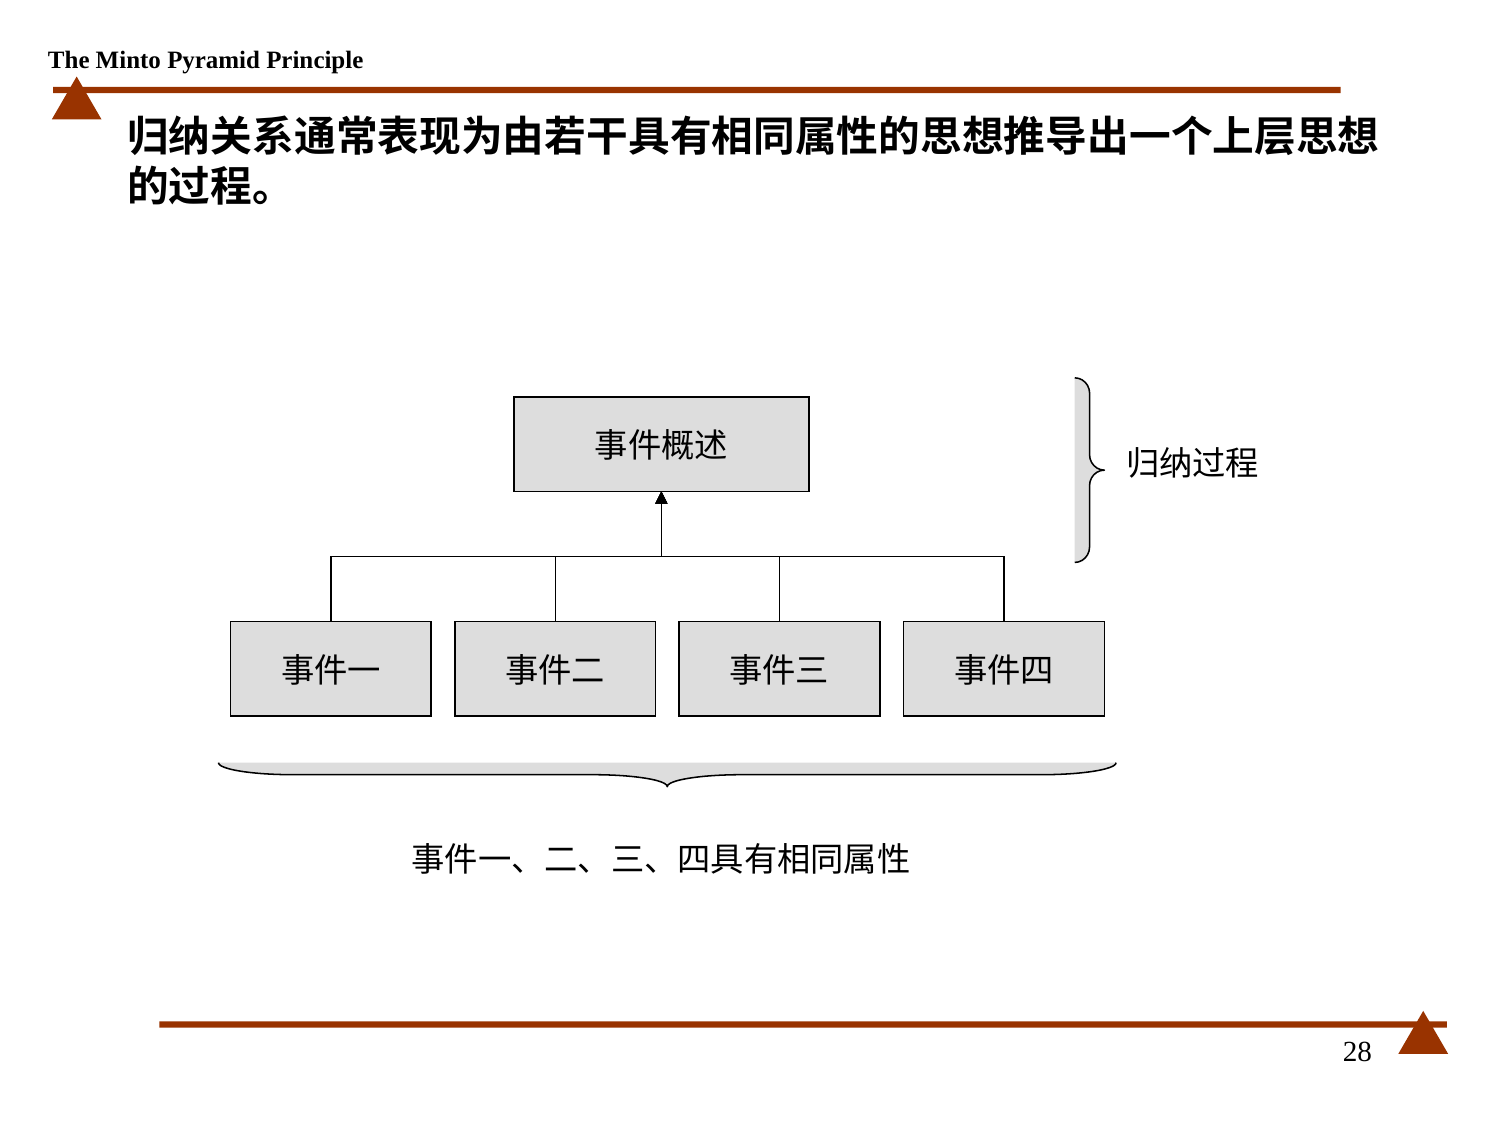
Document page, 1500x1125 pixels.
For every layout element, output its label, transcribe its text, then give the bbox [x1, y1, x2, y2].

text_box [767, 385, 898, 728]
text_box 事件二 [562, 621, 656, 716]
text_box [543, 503, 655, 610]
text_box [655, 497, 767, 616]
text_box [431, 391, 562, 722]
text_box 事件三 [679, 621, 767, 716]
text_box [1074, 377, 1092, 563]
text_box 事件一 [230, 621, 431, 716]
text_box 归纳过程 [1092, 432, 1294, 492]
text_box 事件一、二、三、四具有相同属性 [336, 810, 987, 905]
slide_number 28 [1074, 1025, 1388, 1100]
title 归纳关系通常表现为由若干具有相同属性的思想推导出一个上层思想的过程。 [112, 111, 1424, 209]
text_box 事件概述 [562, 396, 767, 492]
text_box 事件四 [903, 621, 1105, 716]
text_box [218, 762, 1117, 787]
